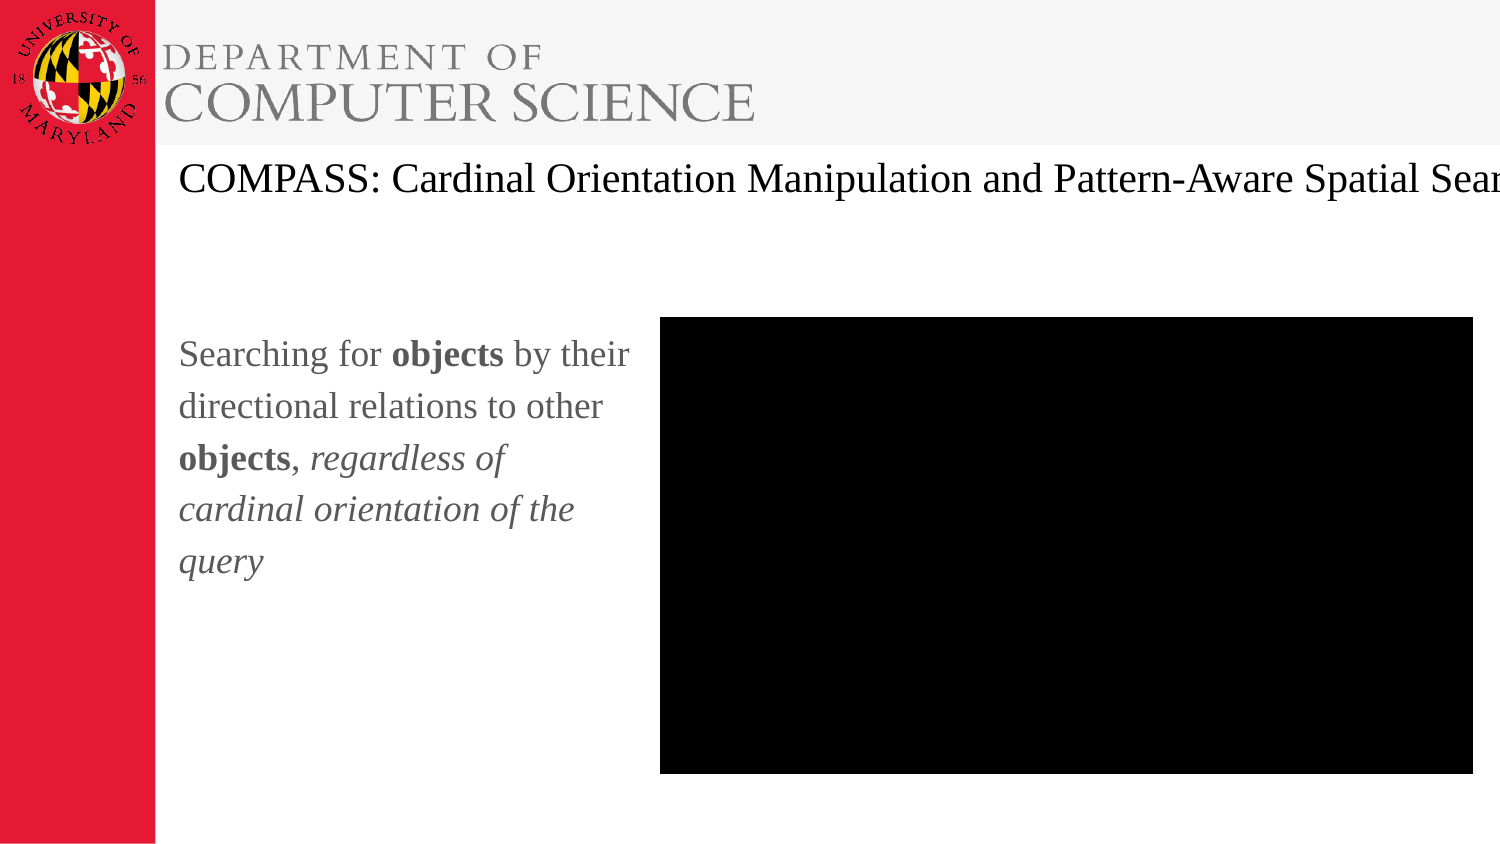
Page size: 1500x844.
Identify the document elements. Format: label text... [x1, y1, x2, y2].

list Searching for objects by their directional relations to other objects, regardless of cardinal orientation of the query [163, 307, 650, 791]
picture [12, 12, 155, 144]
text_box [658, 316, 1474, 775]
title COMPASS: Cardinal Orientation Manipulation and Pattern-Aware Spatial Search [163, 135, 1500, 230]
